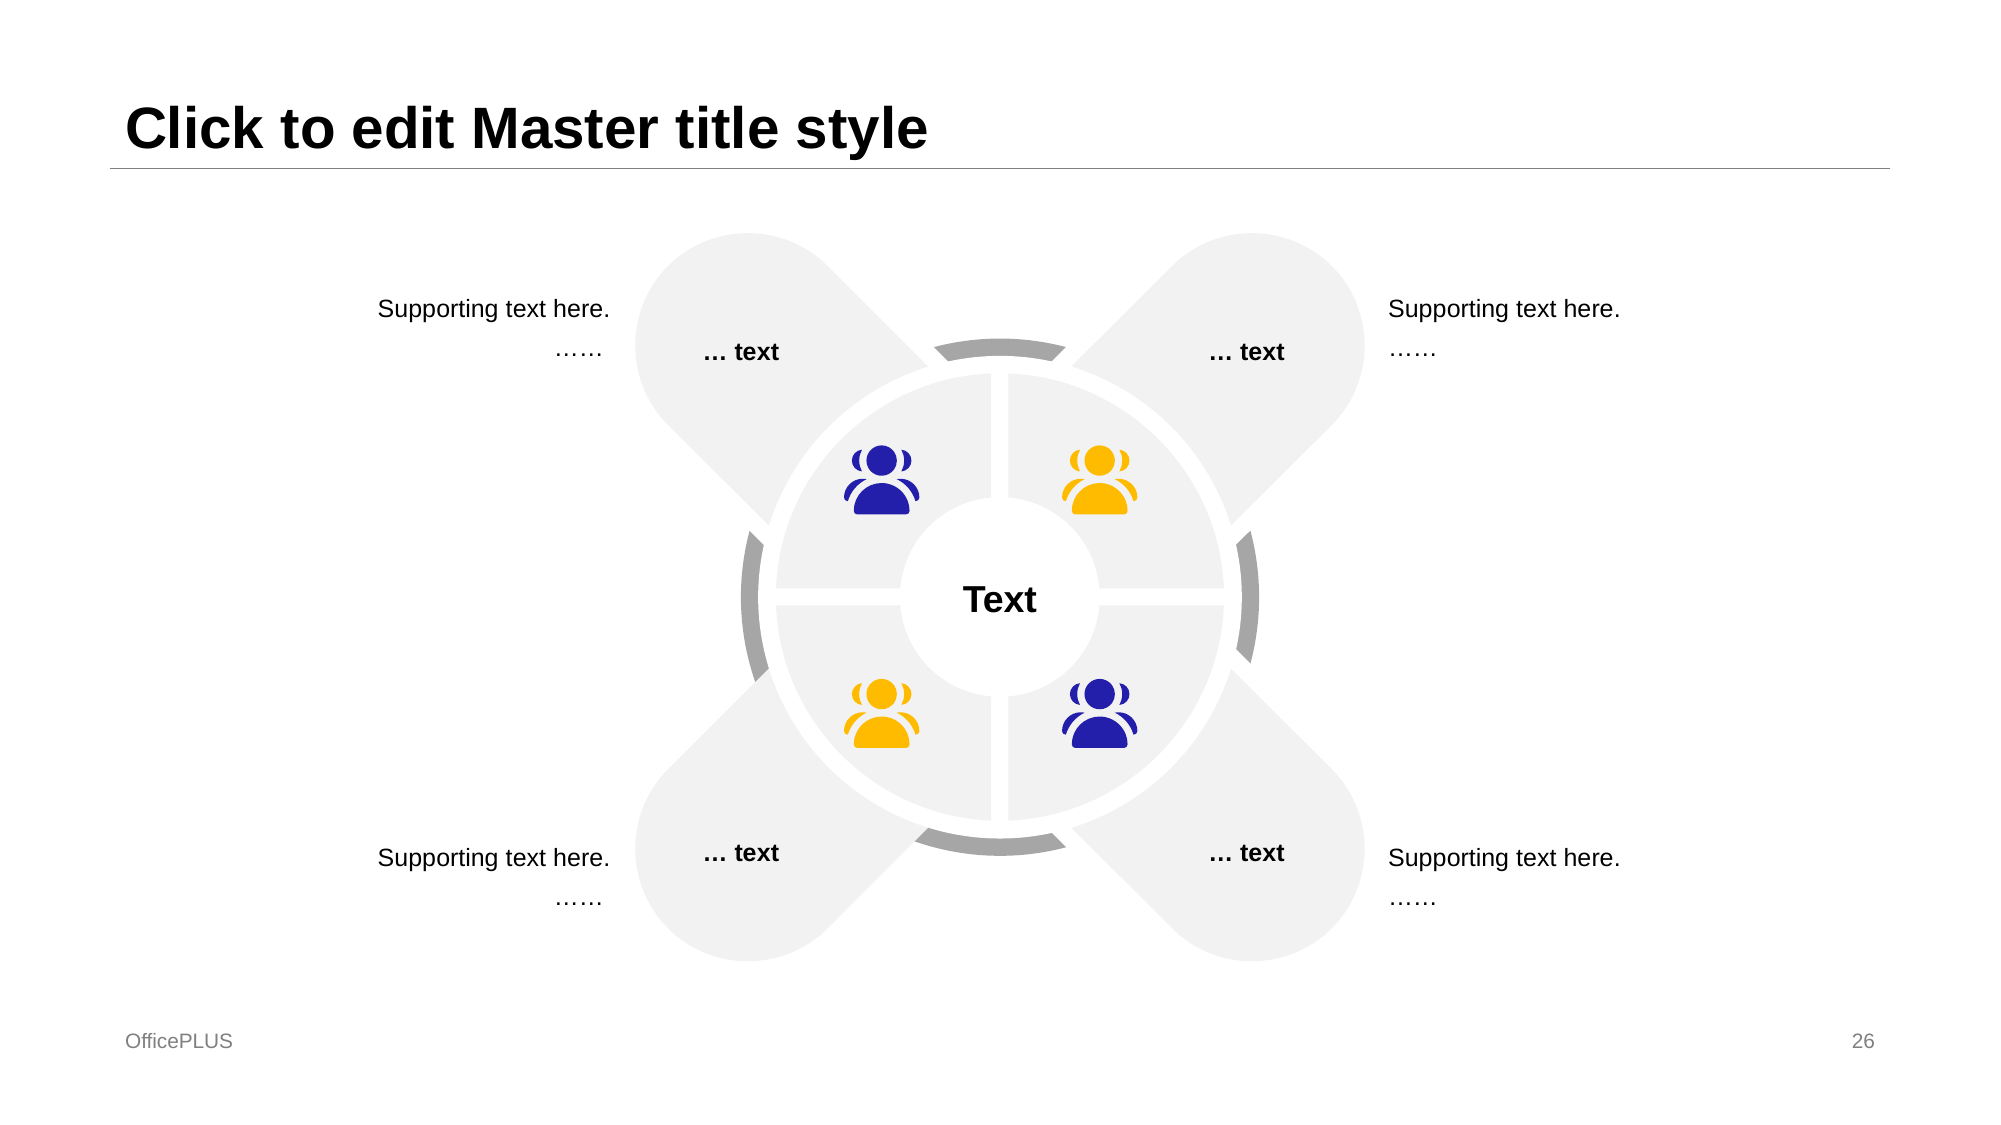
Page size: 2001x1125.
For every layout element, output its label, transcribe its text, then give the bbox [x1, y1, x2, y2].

title Click to edit Master title style [109, 0, 1890, 169]
slide_number 26 [1412, 1023, 1890, 1058]
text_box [109, 215, 1890, 979]
footer OfficePLUS [109, 1023, 790, 1058]
